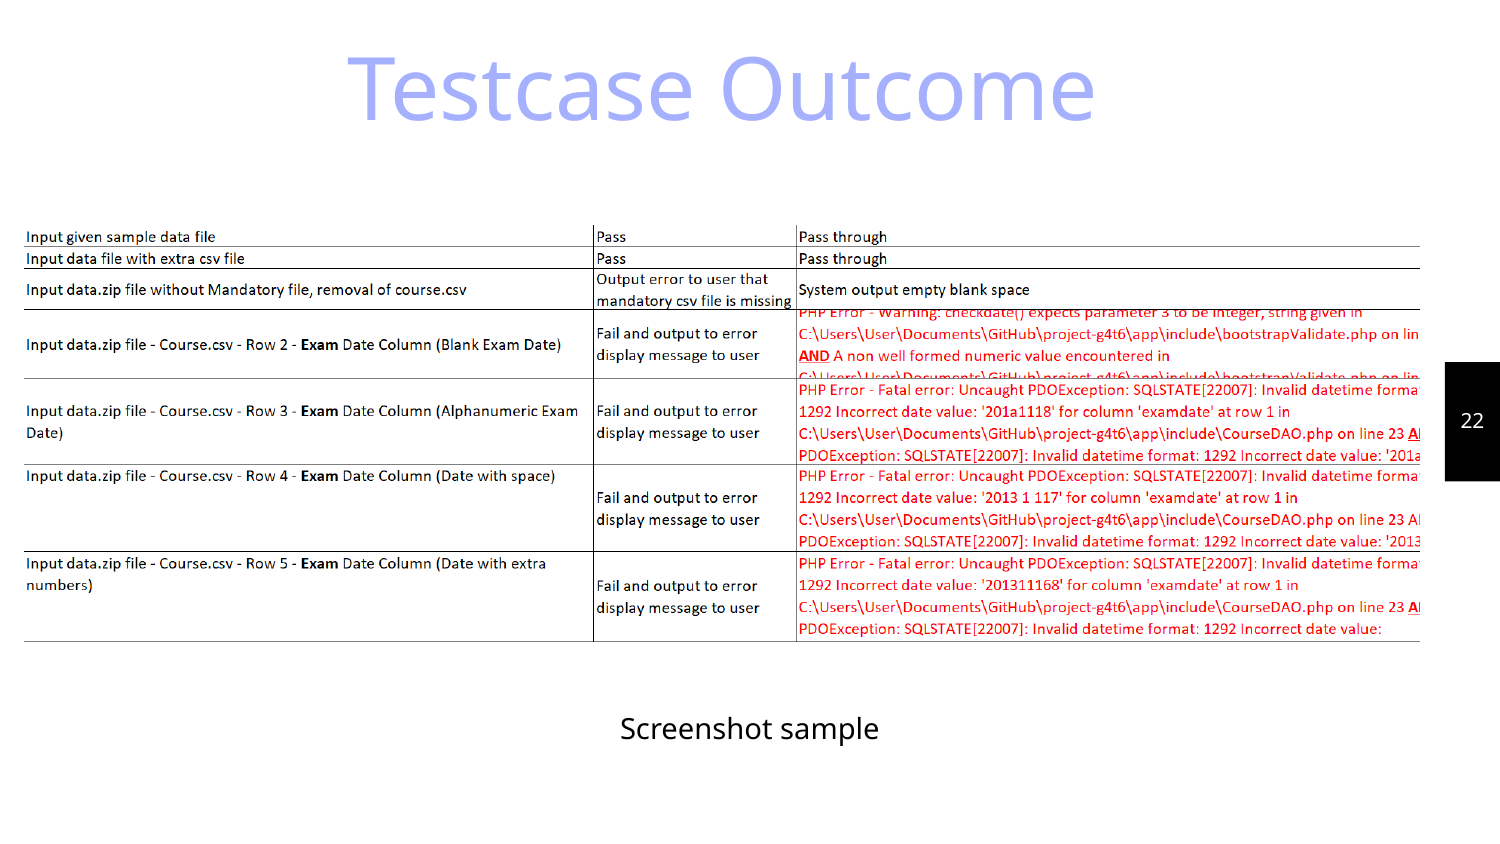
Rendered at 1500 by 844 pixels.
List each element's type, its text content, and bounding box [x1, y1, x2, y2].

text_box Testcase Outcome [193, 0, 1252, 201]
text_box Screenshot sample [503, 690, 996, 753]
slide_number ‹#› [1444, 362, 1500, 482]
picture [24, 225, 1421, 643]
